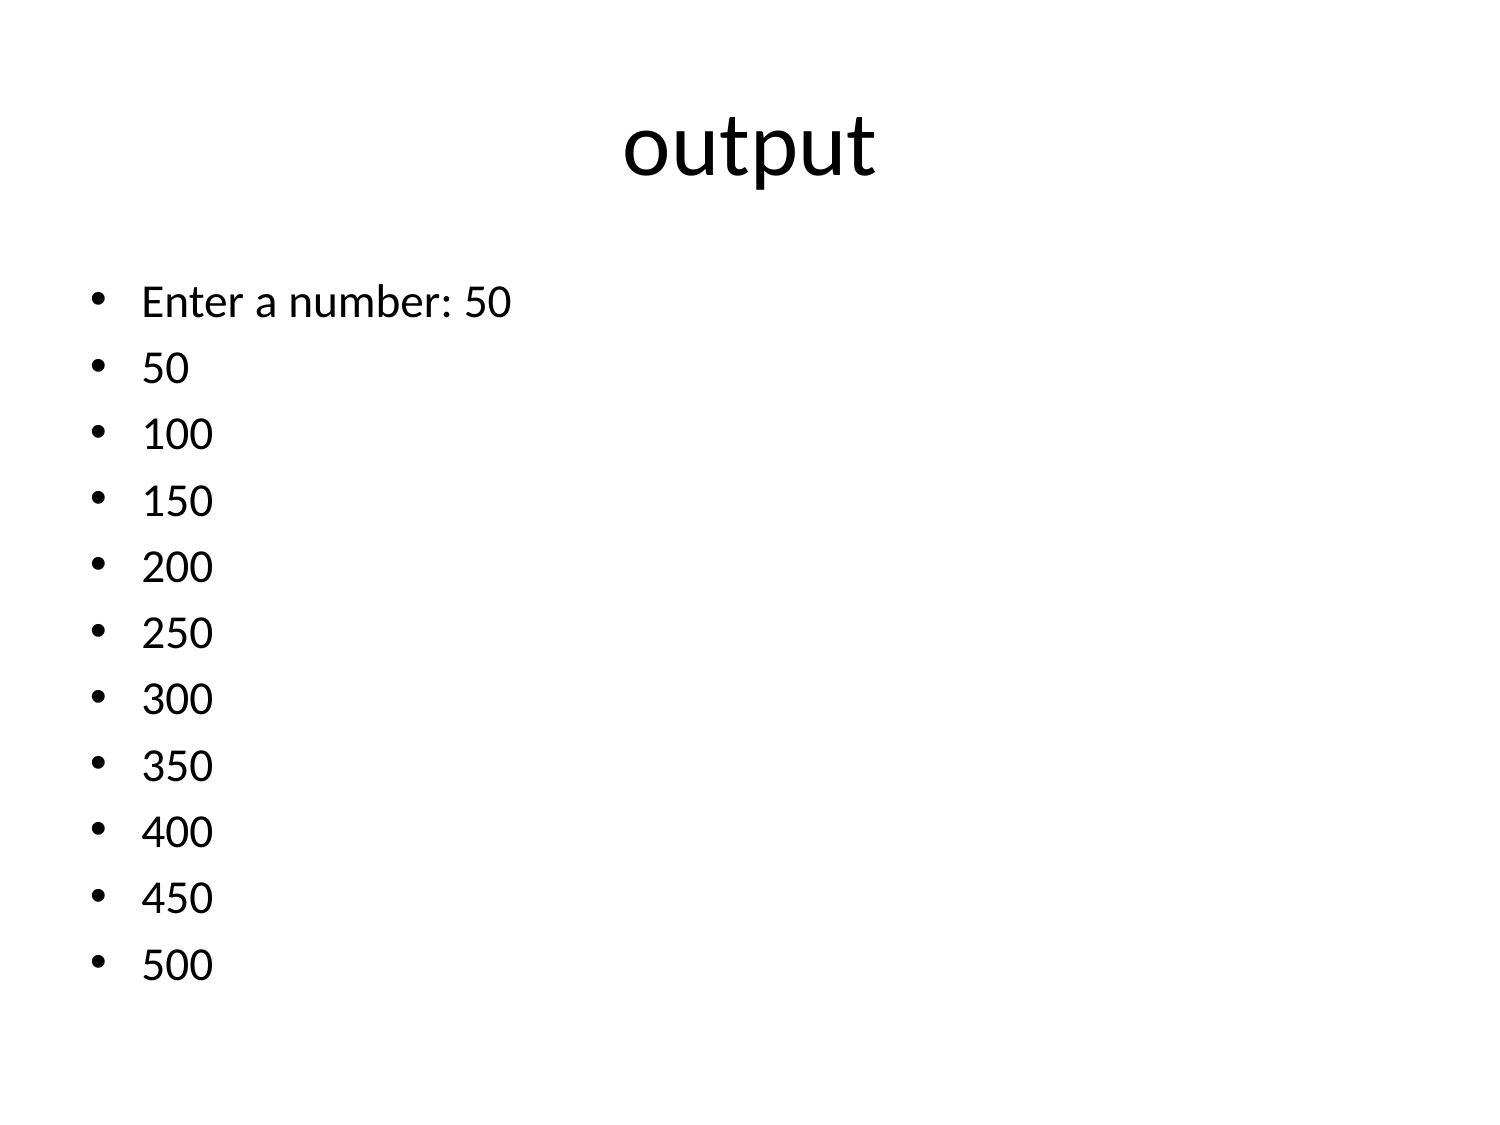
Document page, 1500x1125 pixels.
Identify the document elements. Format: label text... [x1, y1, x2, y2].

list Enter a number: 50 50 100 150 200 250 300 350 400 450 500 [75, 262, 1425, 1005]
title output [75, 45, 1425, 233]
